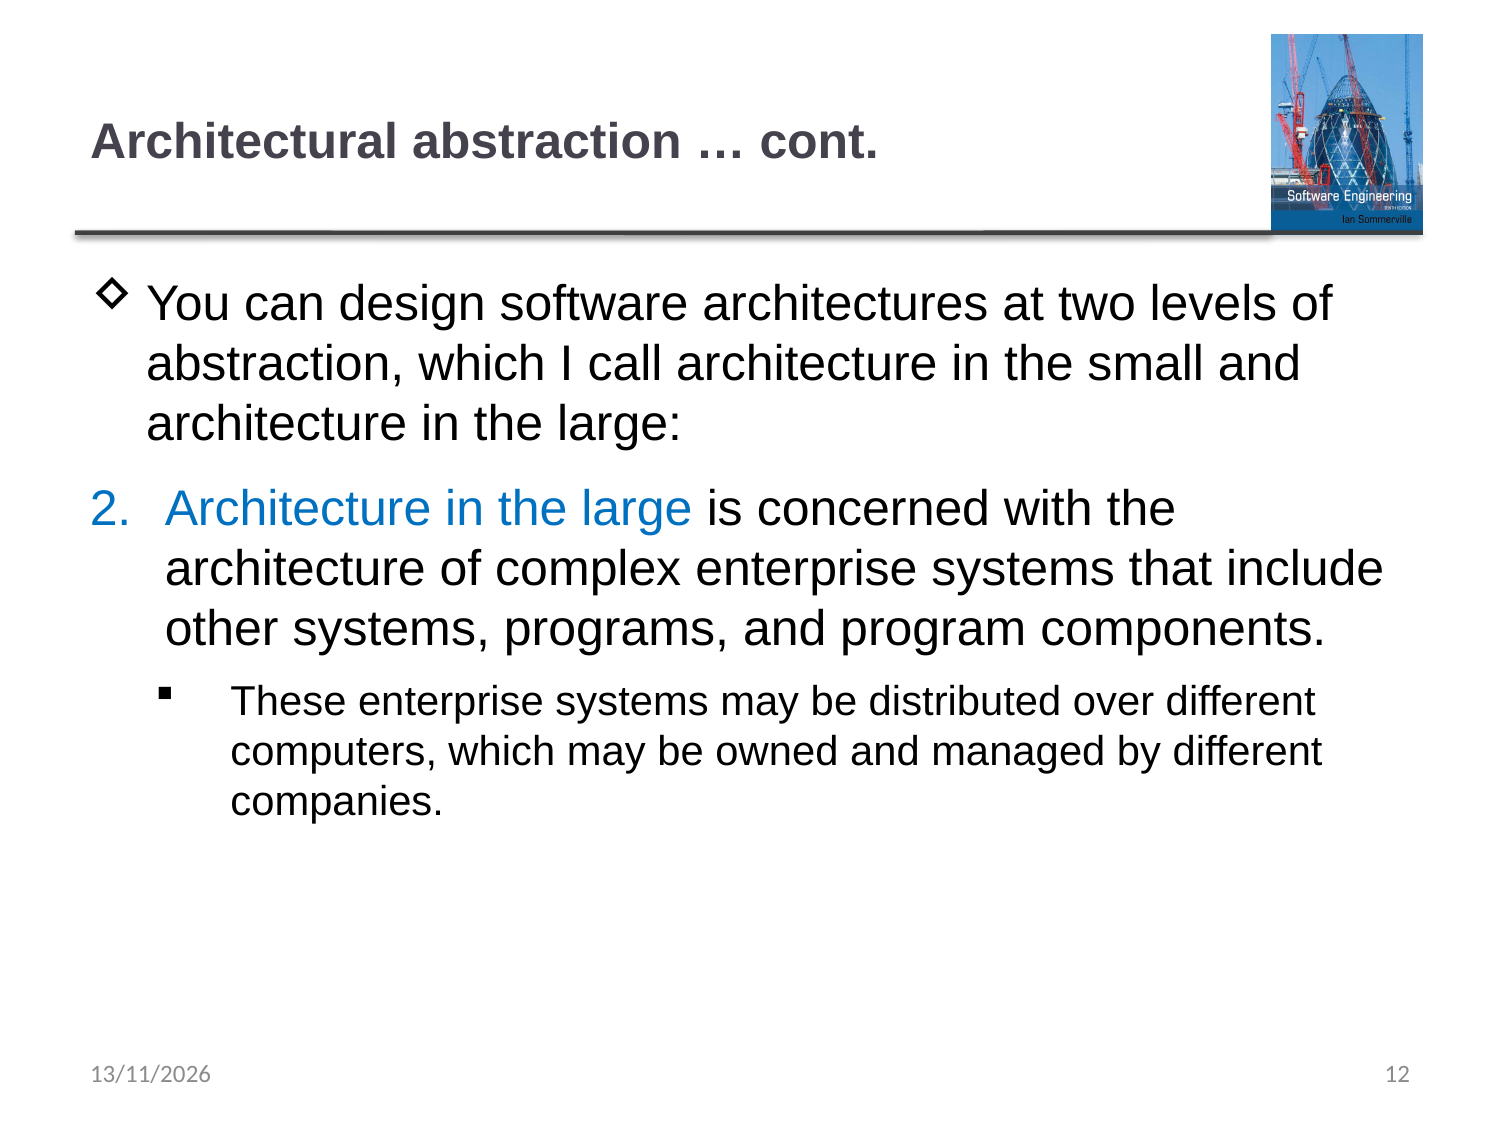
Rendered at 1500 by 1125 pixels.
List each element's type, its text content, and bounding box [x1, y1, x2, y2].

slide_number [75, 1042, 425, 1103]
picture [1271, 34, 1423, 230]
slide_number 12 [1074, 1042, 1425, 1103]
list You can design software architectures at two levels of abstraction, which I call architecture in the small and architecture in the large: Architecture in the large is concerned with the architecture of complex enterprise systems that include other systems, programs, and program components. These enterprise systems may be distributed over different computers, which may be owned and managed by different companies. [75, 262, 1425, 1005]
title Architectural abstraction … cont. [74, 44, 1272, 233]
